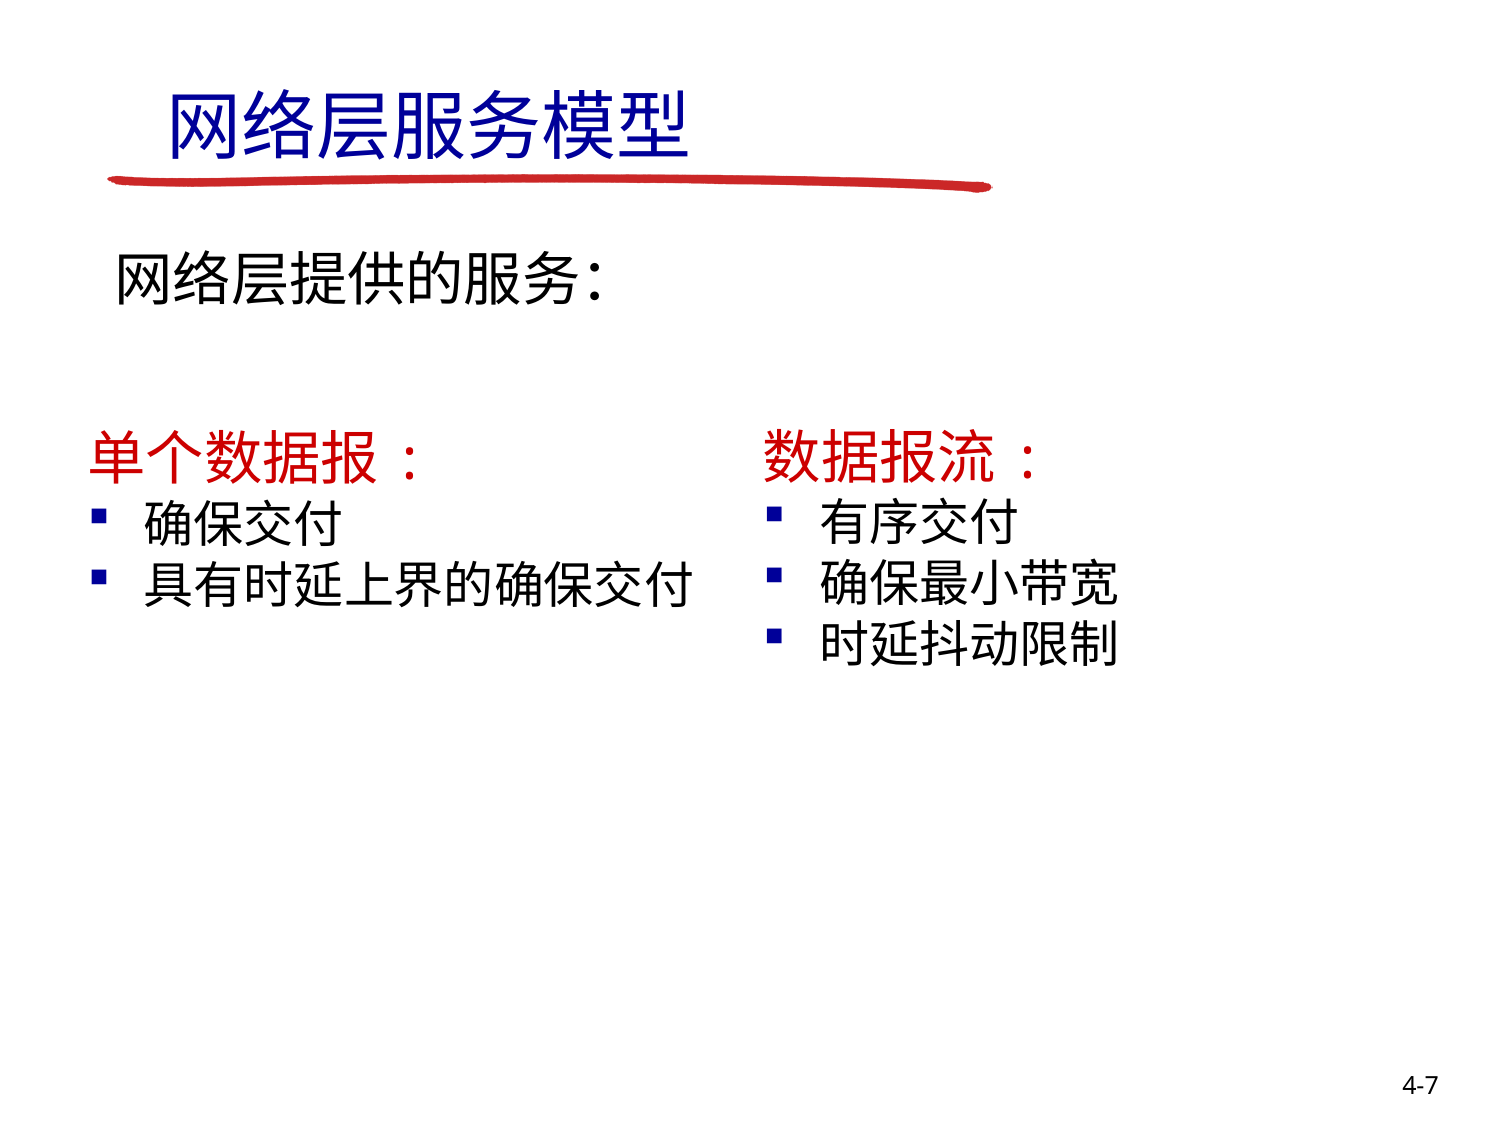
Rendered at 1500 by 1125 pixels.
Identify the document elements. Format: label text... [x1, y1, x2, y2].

list 数据报流: 有序交付 确保最小带宽 时延抖动限制 [747, 423, 1373, 1028]
title 网络层服务模型 [151, 29, 1427, 218]
slide_number 4-7 [1386, 1061, 1463, 1108]
list 单个数据报: 确保交付 具有时延上界的确保交付 [72, 424, 727, 840]
picture [102, 169, 1004, 199]
text_box 网络层提供的服务： [99, 234, 1340, 320]
